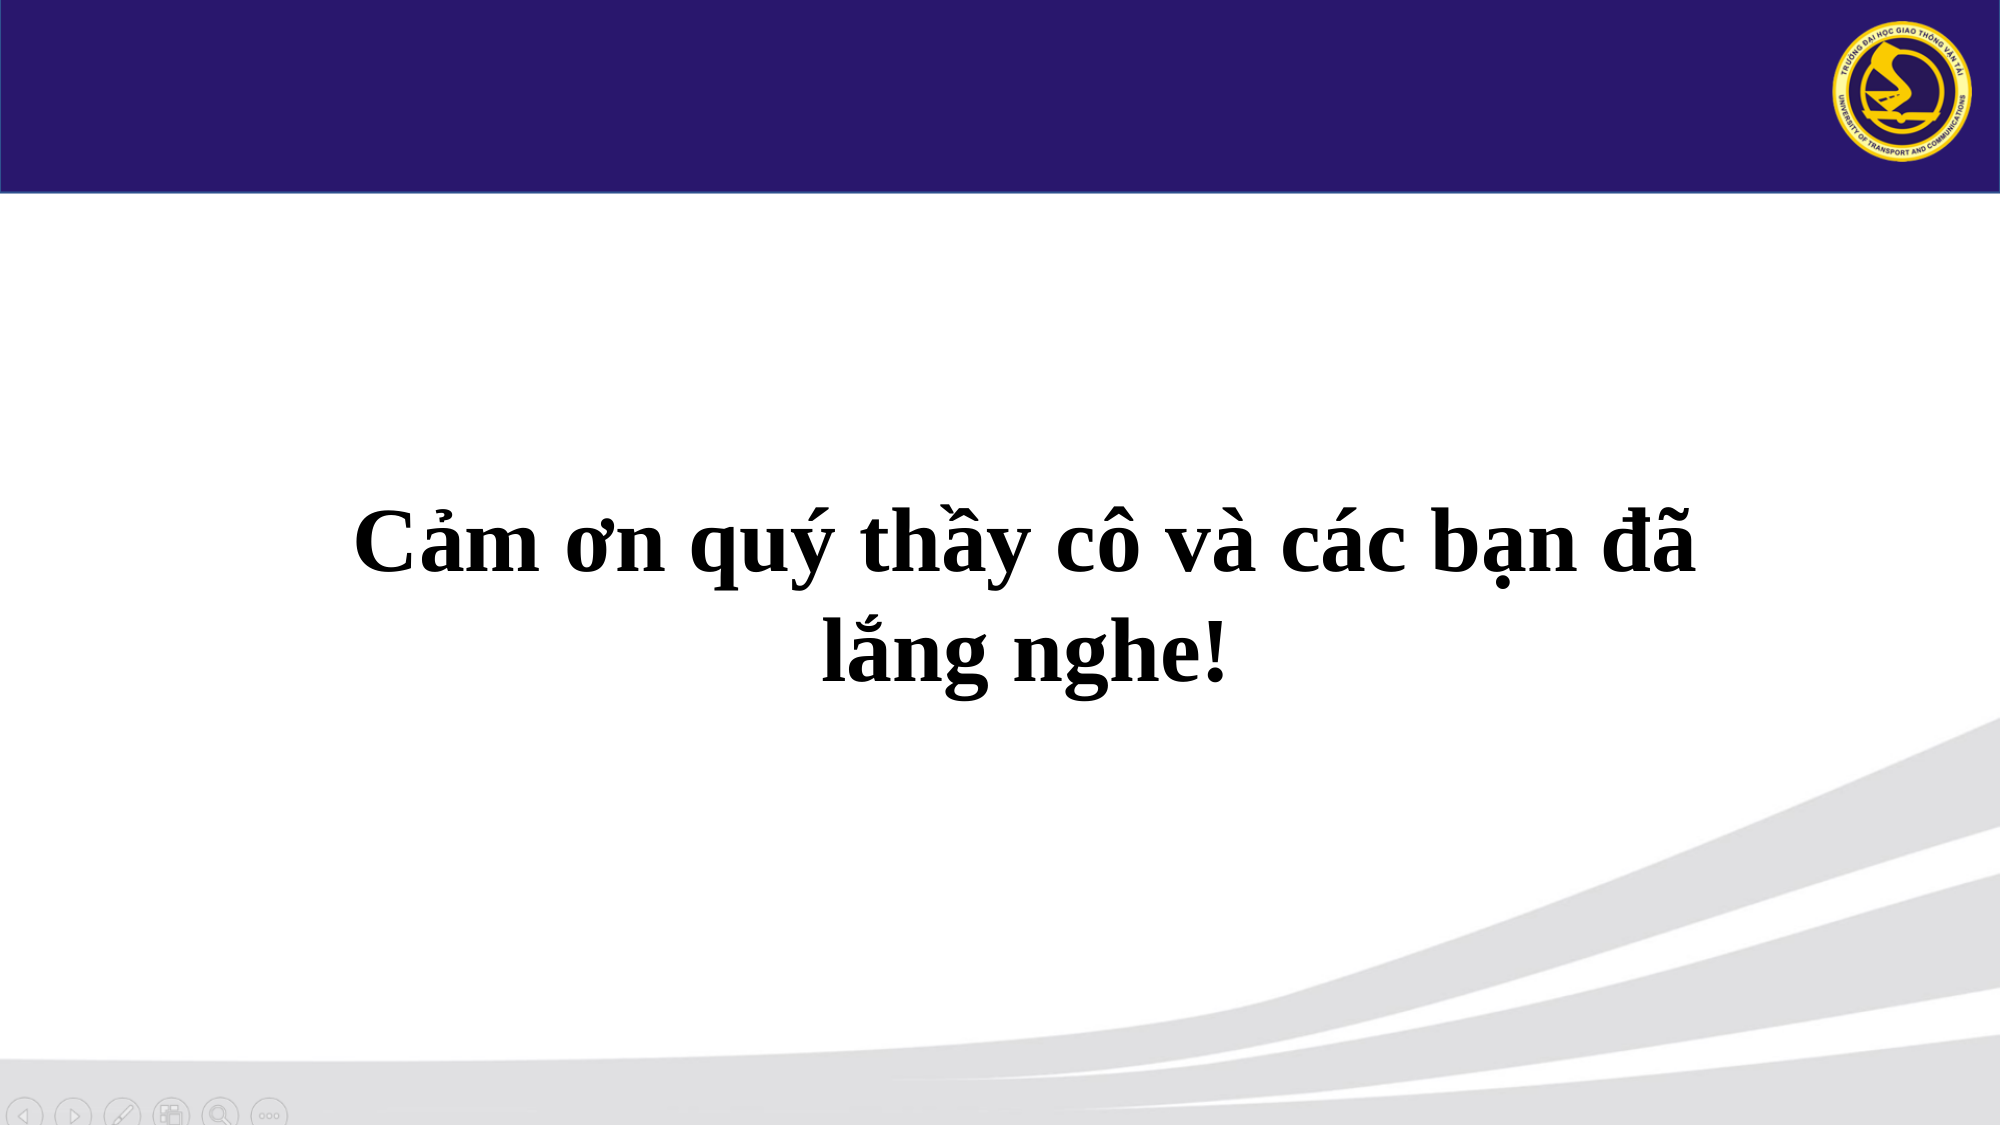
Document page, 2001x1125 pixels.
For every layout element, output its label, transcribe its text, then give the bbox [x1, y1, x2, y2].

picture [0, 0, 2000, 1125]
text_box Cảm ơn quý thầy cô và các bạn đã lắng nghe! [269, 472, 1784, 708]
